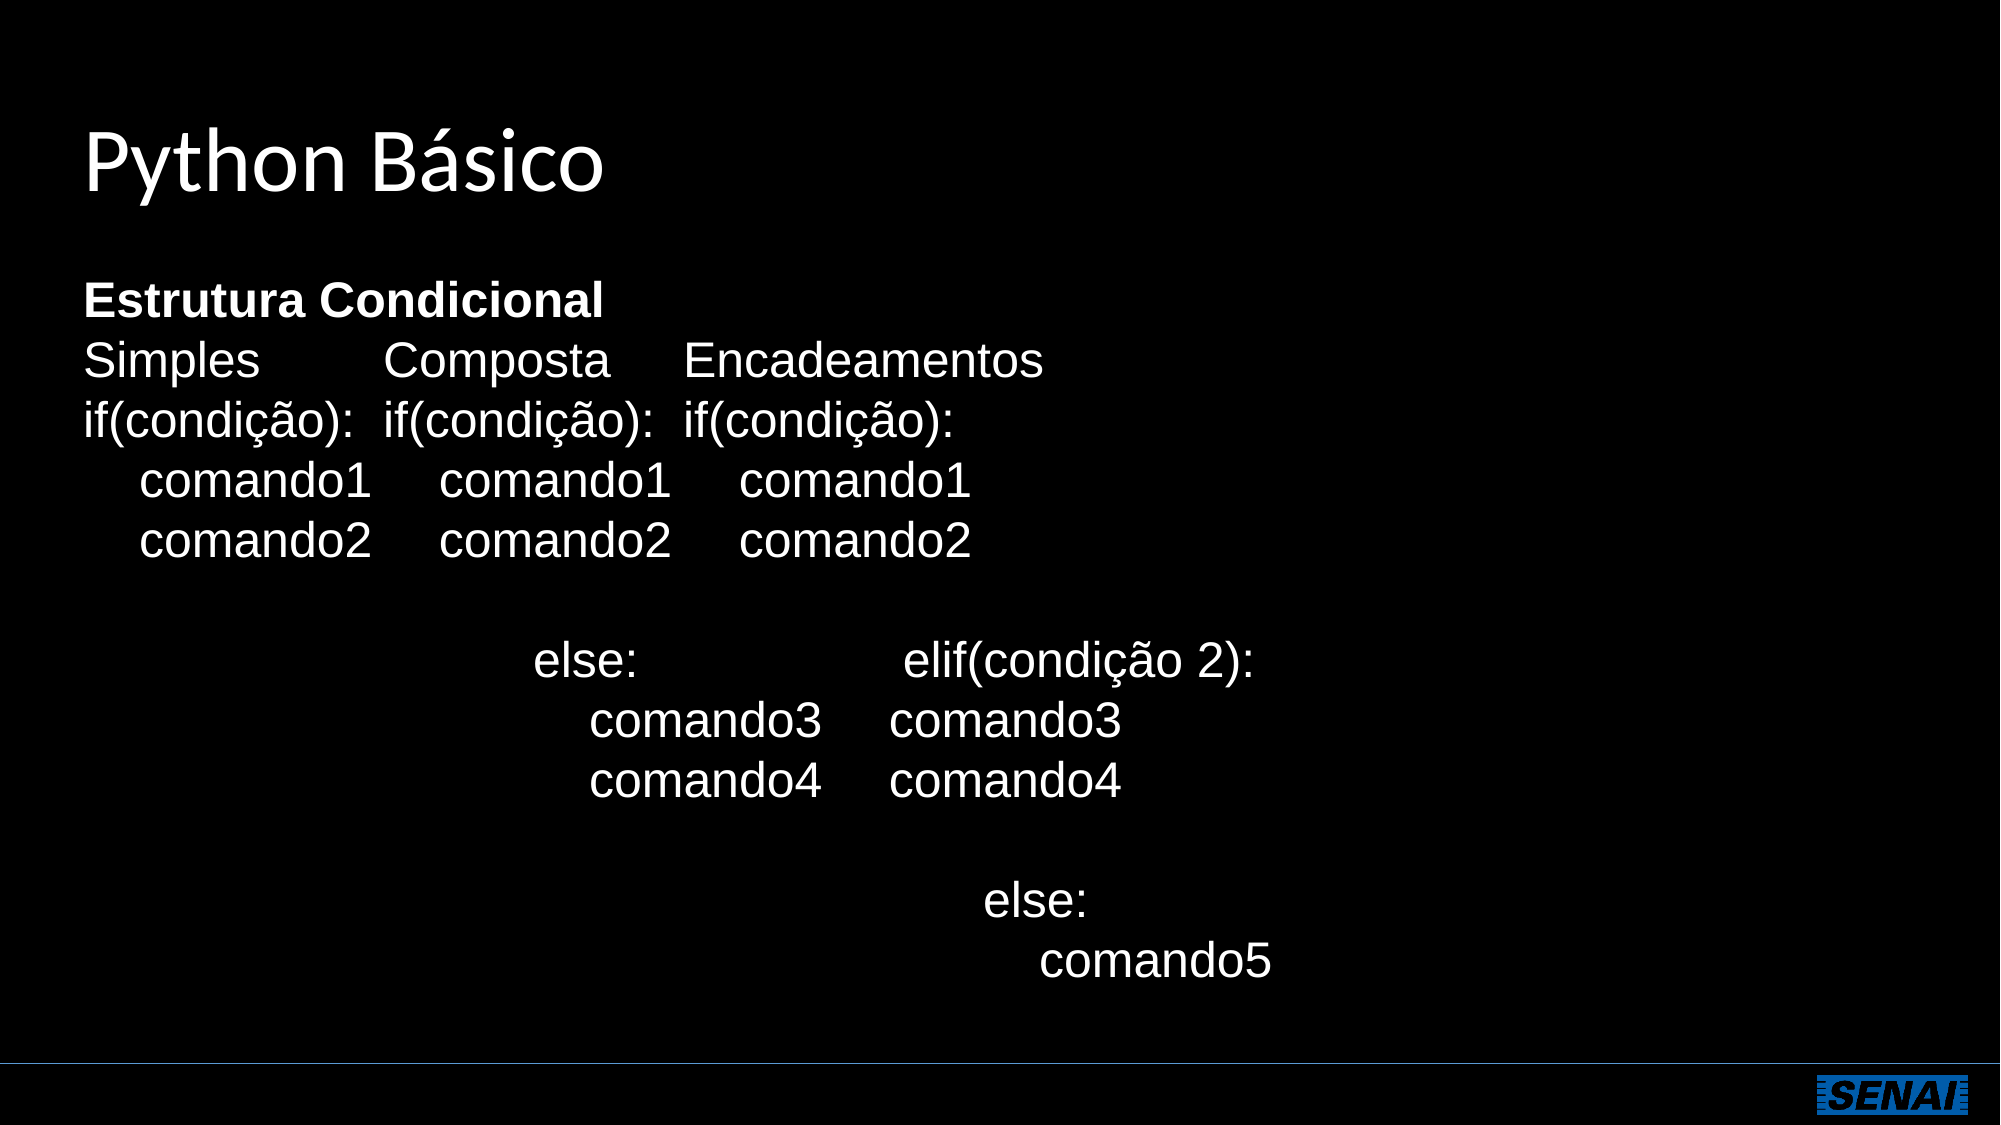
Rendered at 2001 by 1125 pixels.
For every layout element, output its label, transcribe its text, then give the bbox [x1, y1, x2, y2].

picture [1817, 1075, 1968, 1115]
title Python Básico [68, 97, 1932, 223]
list Estrutura Condicional Simples Composta Encadeamentos if(condição): if(condição): if(condição): comando1 comando1 comando1 comando2 comando2 comando2 else: elif(condição 2): comando3 comando3 comando4 comando4 else: comando5 [68, 252, 1932, 1000]
